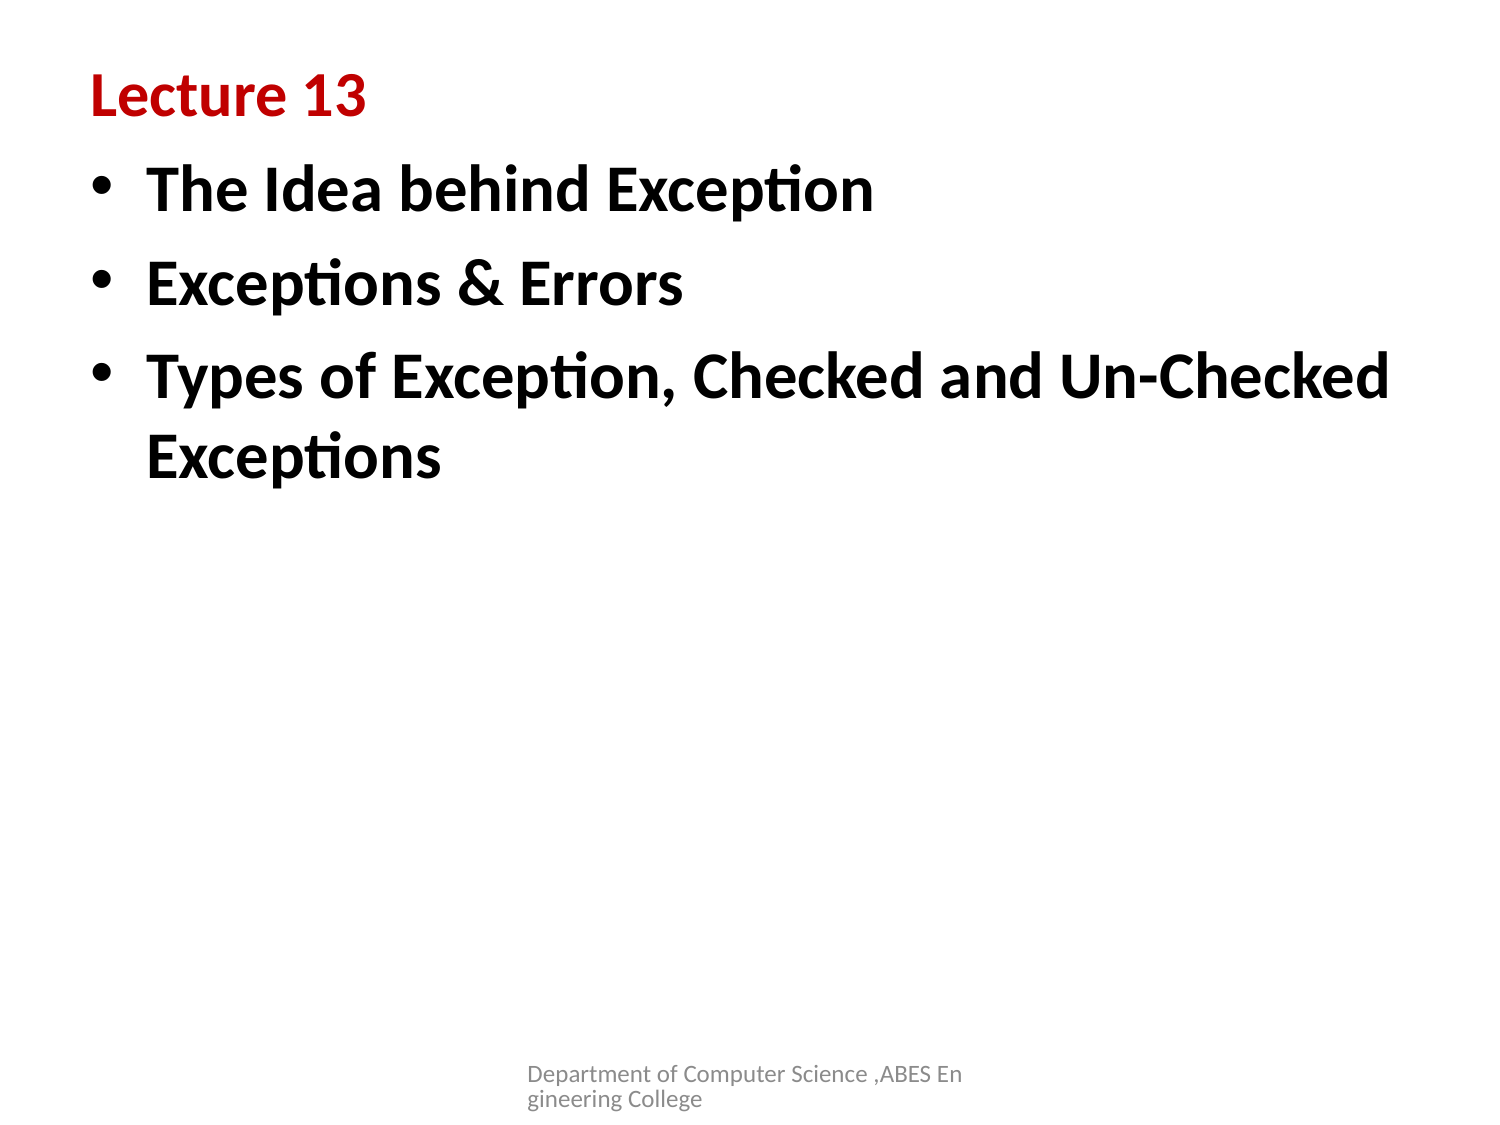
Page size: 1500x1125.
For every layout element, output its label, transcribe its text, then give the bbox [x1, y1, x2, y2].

title Lecture 13 [75, 45, 1425, 137]
list The Idea behind Exception Exceptions & Errors Types of Exception, Checked and Un-Checked Exceptions [75, 137, 1425, 1005]
footer Department of Computer Science ,ABES Engineering College [512, 1042, 988, 1103]
